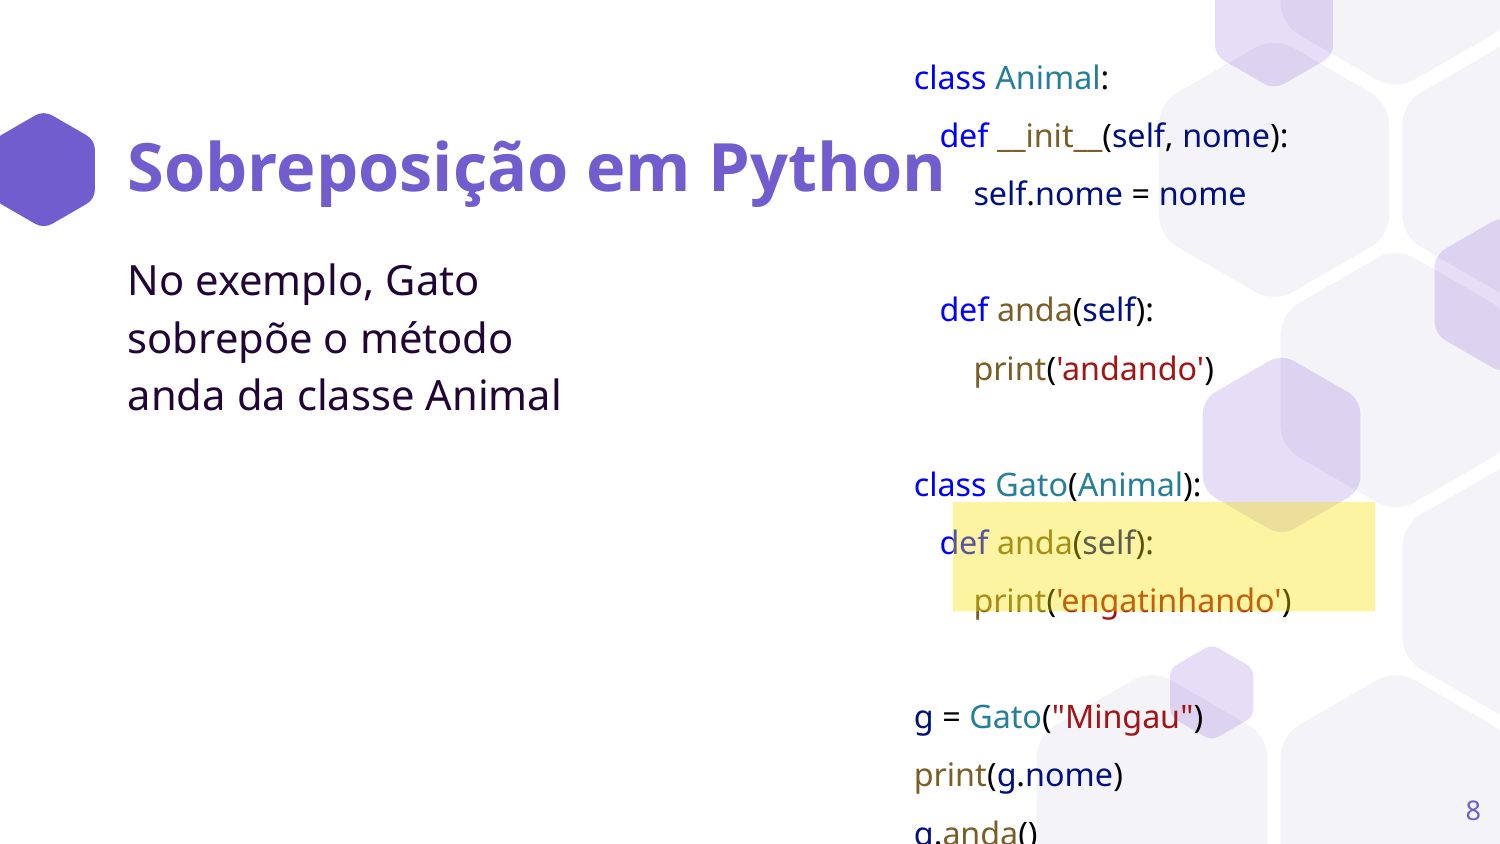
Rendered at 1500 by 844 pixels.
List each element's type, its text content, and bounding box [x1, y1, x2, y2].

title Sobreposição em Python [127, 137, 899, 203]
text_box [952, 502, 1376, 612]
text_box class Animal: def __init__(self, nome): self.nome = nome def anda(self): print('andando') class Gato(Animal): def anda(self): print('engatinhando') g = Gato("Mingau") print(g.nome) g.anda() [899, 22, 1392, 844]
slide_number ‹#› [1392, 779, 1482, 844]
list No exemplo, Gato sobrepõe o método anda da classe Animal [127, 246, 589, 783]
